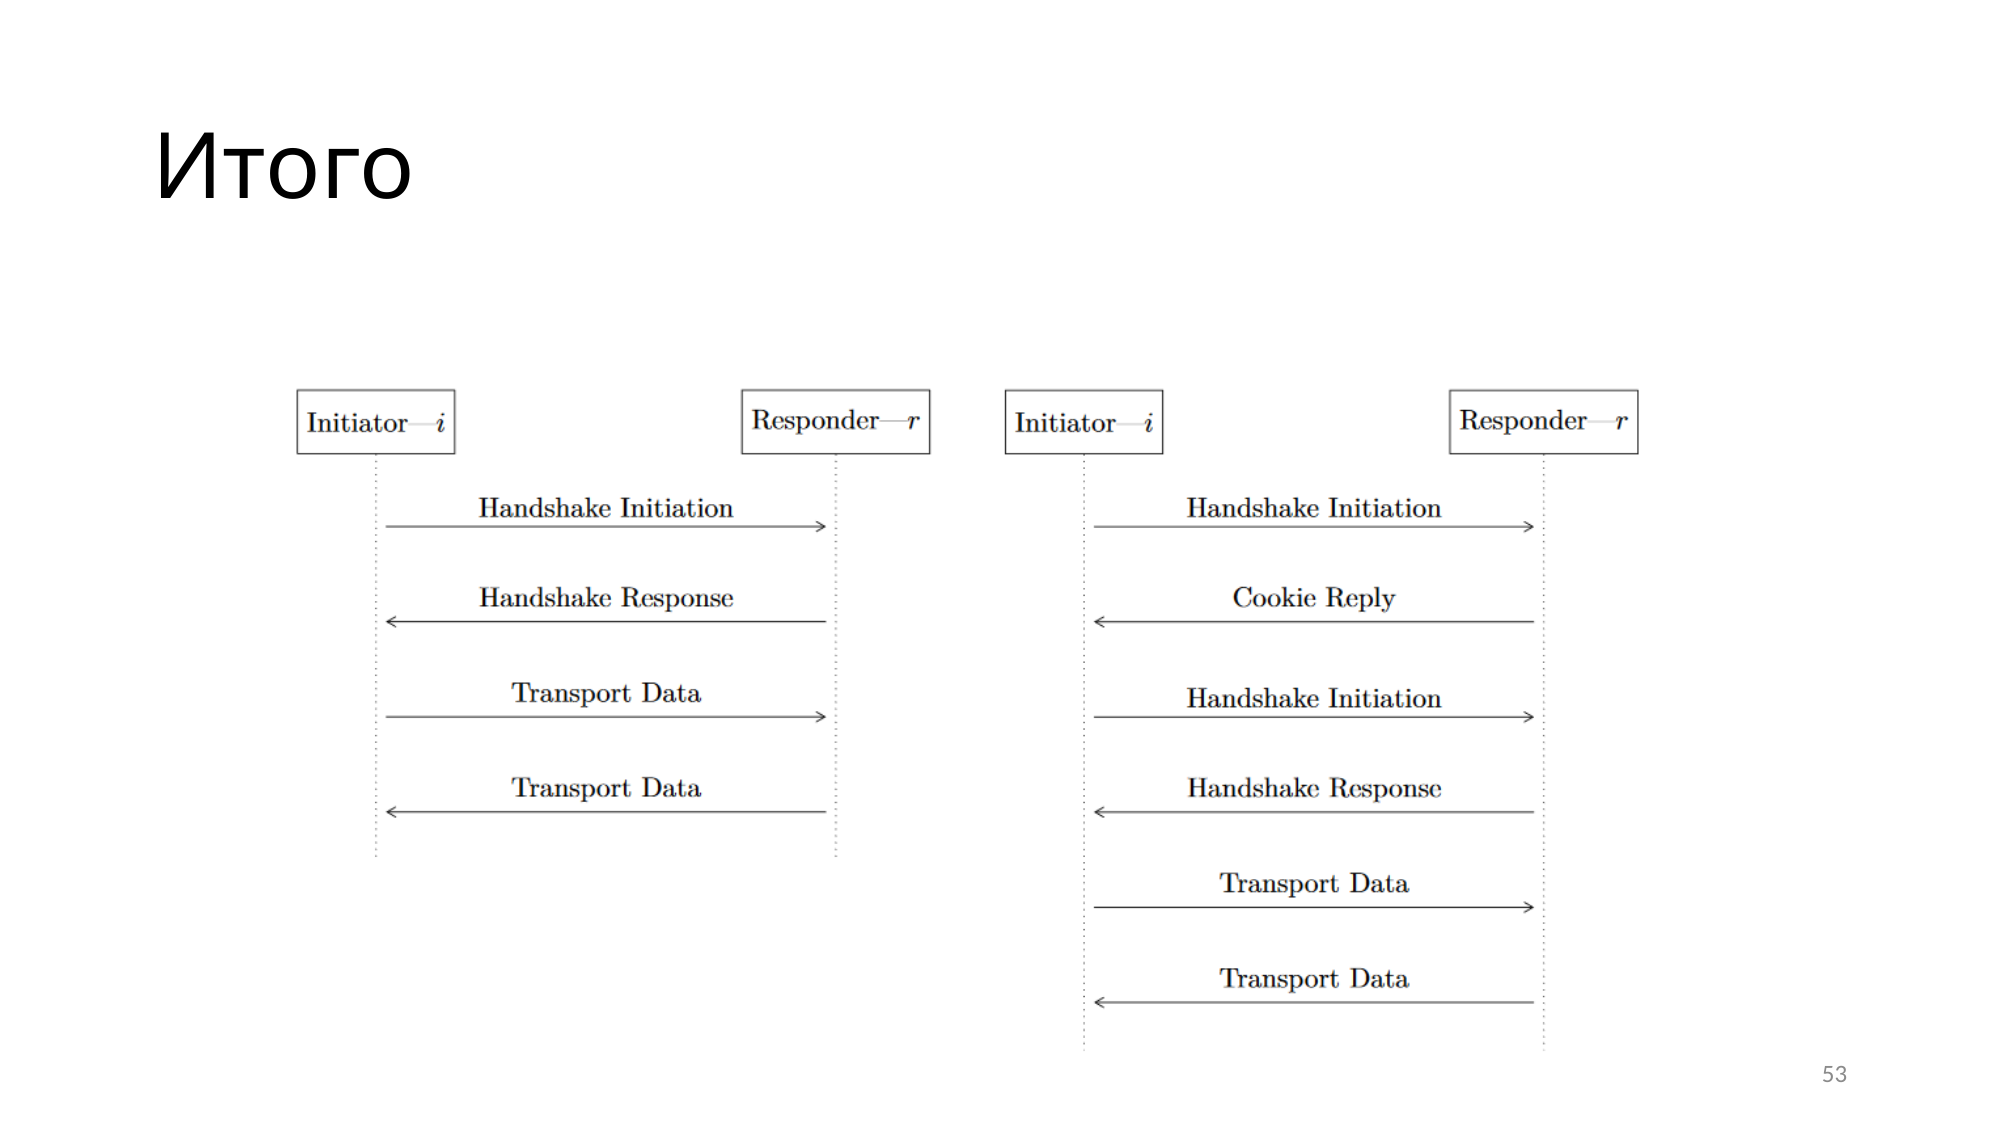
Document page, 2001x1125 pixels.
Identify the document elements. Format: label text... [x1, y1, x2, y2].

slide_number 53 [1412, 1042, 1863, 1103]
picture [281, 368, 1678, 1076]
title Итого [137, 59, 1863, 278]
